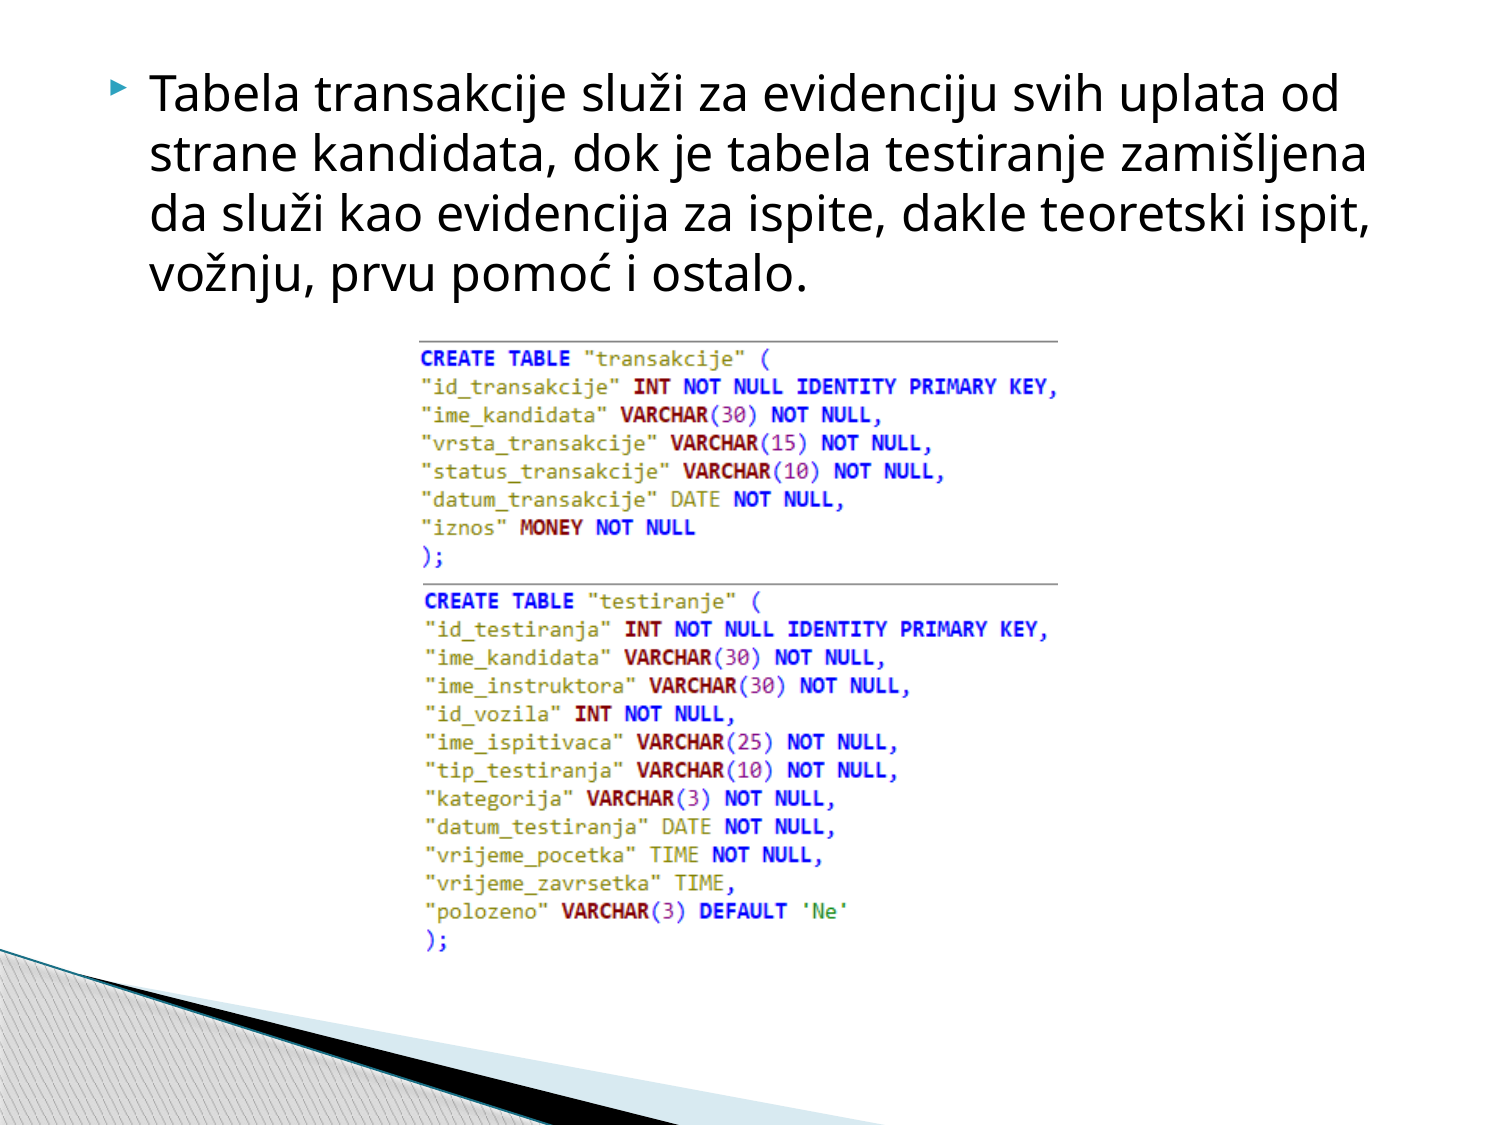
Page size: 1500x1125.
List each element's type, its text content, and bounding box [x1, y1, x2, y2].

list Tabela transakcije služi za evidenciju svih uplata od strane kandidata, dok je tabela testiranje zamišljena da služi kao evidencija za ispite, dakle teoretski ispit, vožnju, prvu pomoć i ostalo. [75, 54, 1425, 986]
picture [418, 337, 1058, 958]
